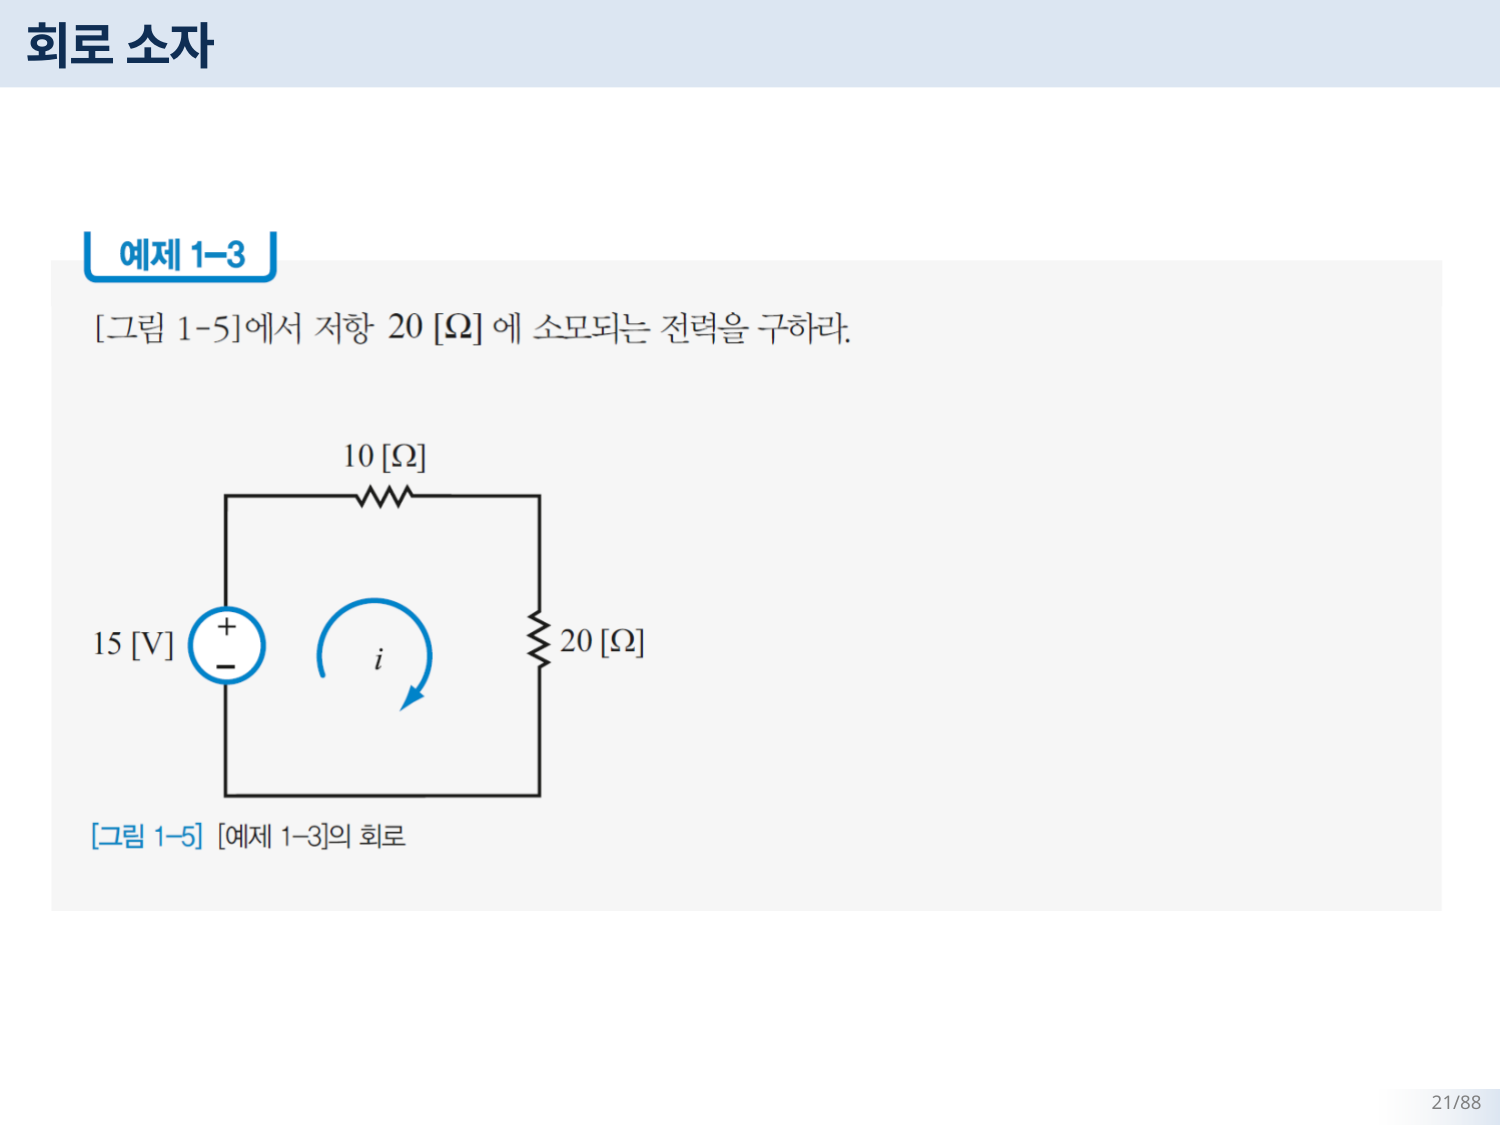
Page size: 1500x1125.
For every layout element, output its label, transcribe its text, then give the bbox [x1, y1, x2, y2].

picture [40, 224, 1457, 912]
title 회로 소자 [10, 5, 1288, 84]
